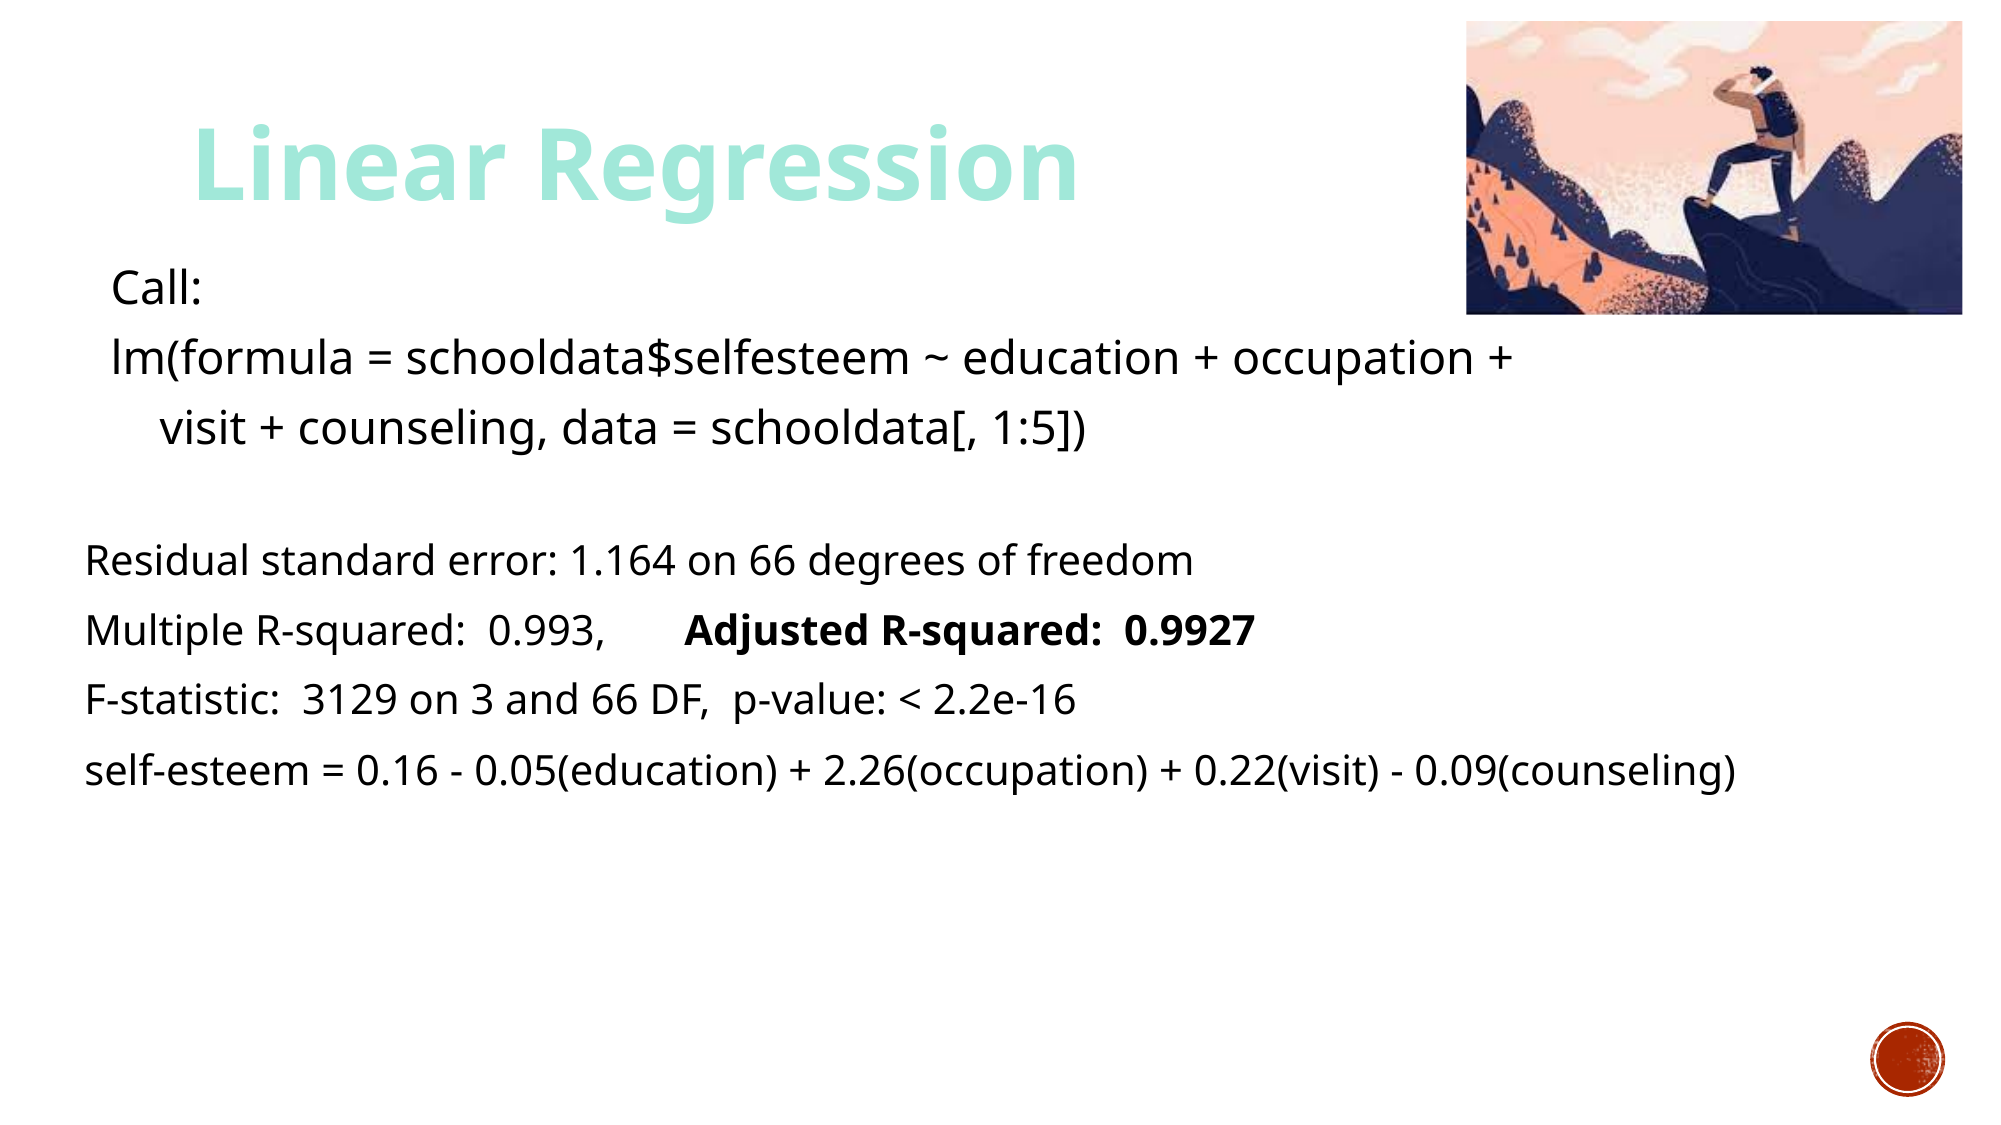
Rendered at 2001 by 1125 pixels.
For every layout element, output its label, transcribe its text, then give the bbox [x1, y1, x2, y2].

title Linear Regression [175, 79, 1461, 256]
list Call: lm(formula = schooldata$selfesteem ~ education + occupation + visit + counseling, data = schooldata[, 1:5]) [95, 256, 1746, 465]
text_box Residual standard error: 1.164 on 66 degrees of freedom Multiple R-squared: 0.993, Adjusted R-squared: 0.9927 F-statistic: 3129 on 3 and 66 DF, p-value: < 2.2e-16 self-esteem = 0.16 - 0.05(education) + 2.26(occupation) + 0.22(visit) - 0.09(counseling) [69, 524, 1772, 810]
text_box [1869, 1021, 1946, 1098]
picture [1466, 21, 1963, 315]
